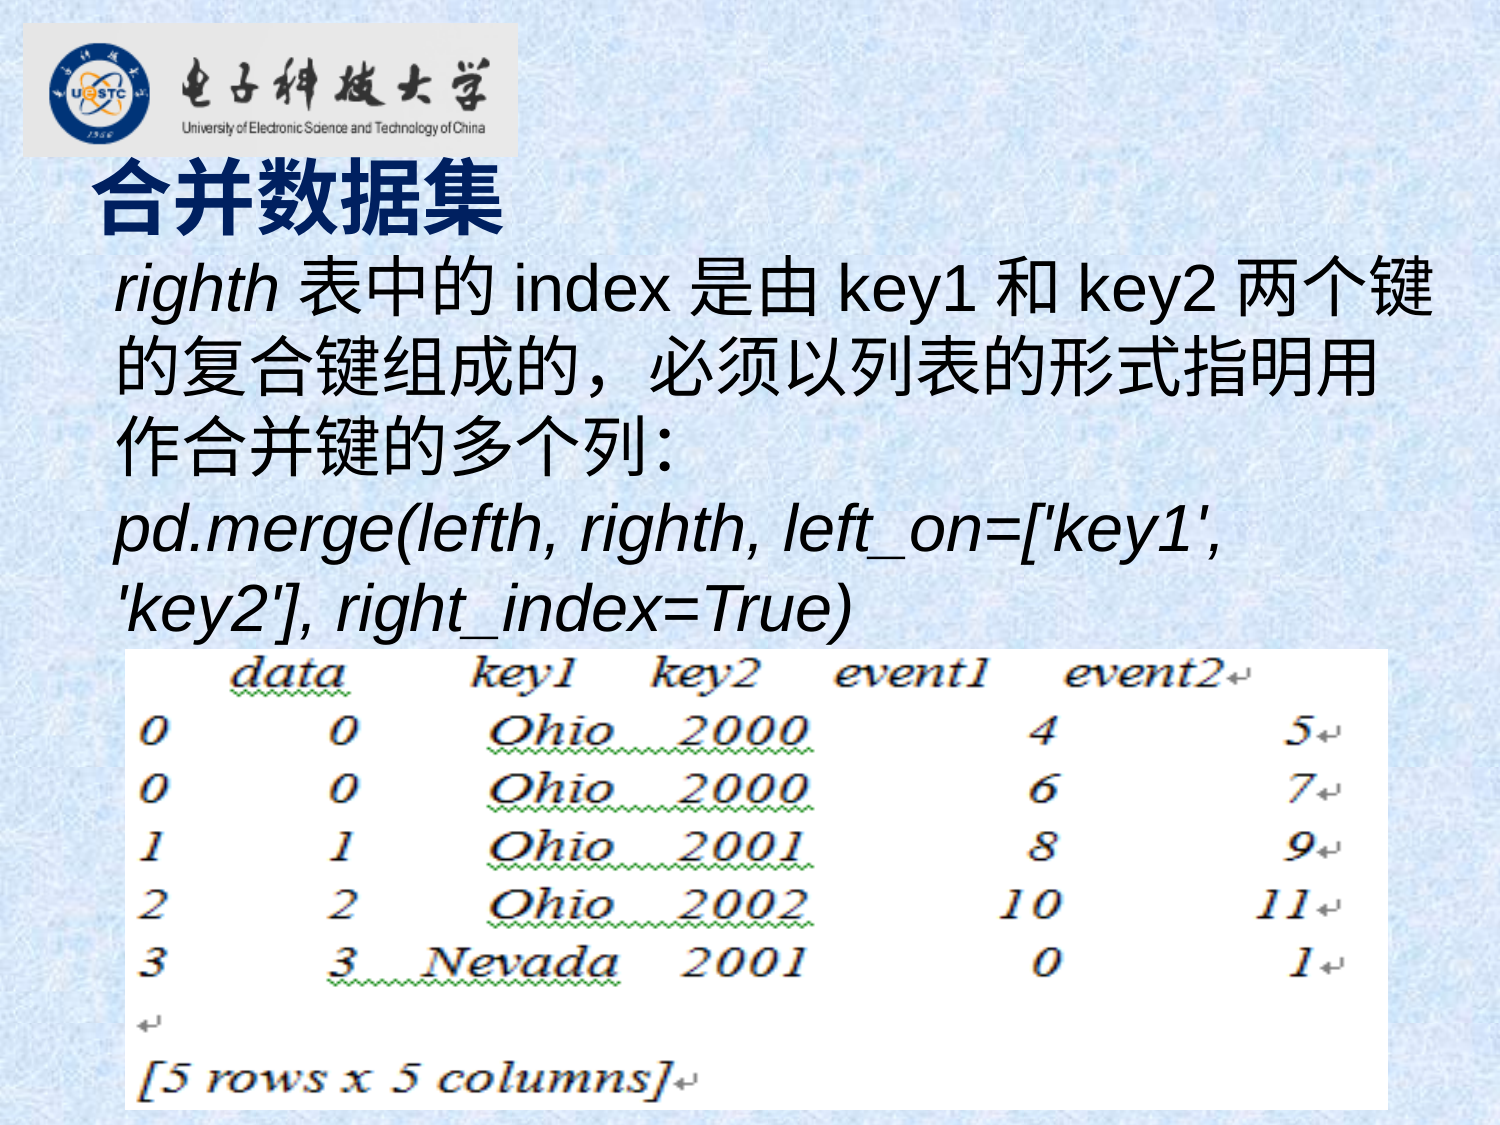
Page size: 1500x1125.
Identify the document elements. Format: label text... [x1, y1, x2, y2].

title 合并数据集 [75, 137, 988, 285]
picture [0, 0, 1500, 1125]
text_box righth表中的index是由key1和key2两个键的复合键组成的，必须以列表的形式指明用作合并键的多个列： pd.merge(lefth, righth, left_on=['key1', 'key2'], right_index=True) [99, 237, 1463, 652]
